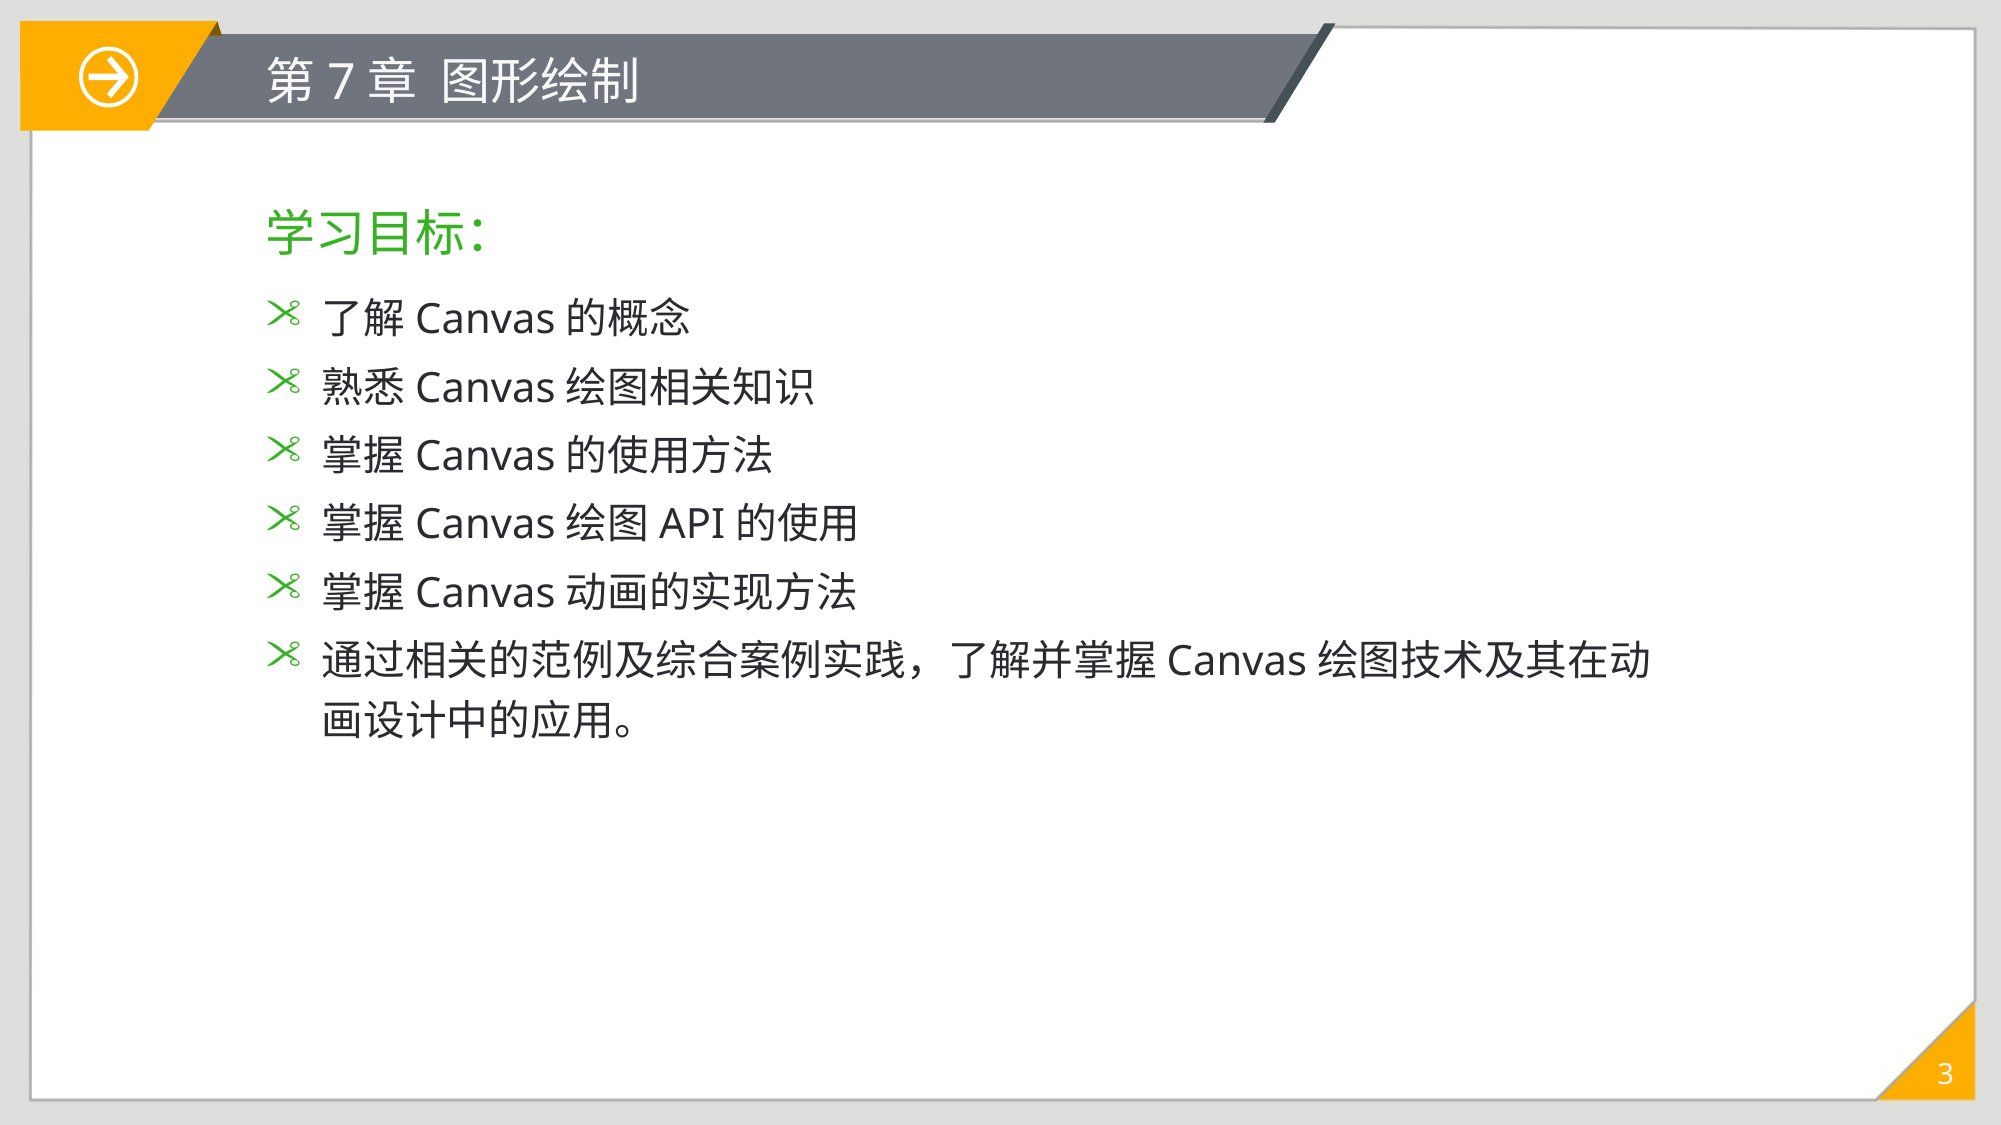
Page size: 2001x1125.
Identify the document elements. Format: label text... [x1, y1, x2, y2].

title 第7章 图形绘制 [250, 0, 709, 182]
text_box [250, 512, 1751, 750]
picture [0, 0, 2001, 1125]
list 学习目标： 了解Canvas的概念 熟悉Canvas绘图相关知识 掌握Canvas的使用方法 掌握Canvas绘图API的使用 掌握Canvas动画的实现方法 通过相关的范例及综合案例实践，了解并掌握Canvas绘图技术及其在动画设计中的应用。 [250, 182, 1692, 735]
